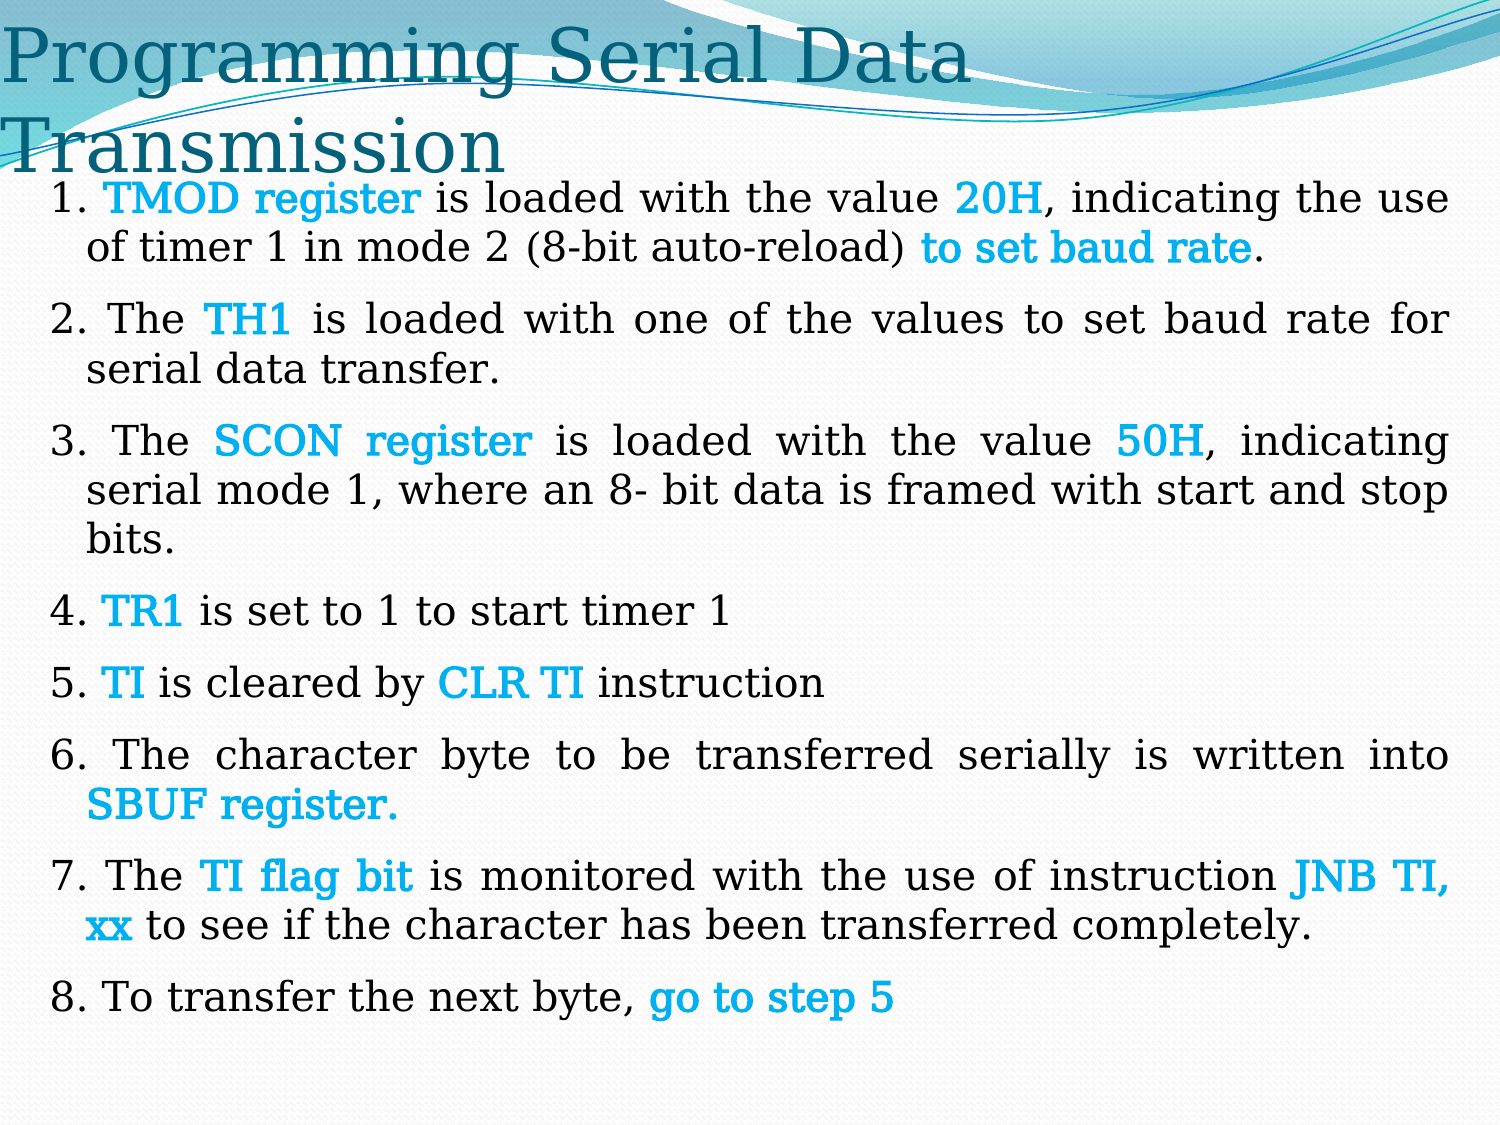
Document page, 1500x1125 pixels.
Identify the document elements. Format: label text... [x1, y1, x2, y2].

title Programming Serial Data Transmission [0, 0, 1500, 188]
list 1. TMOD register is loaded with the value 20H, indicating the use of timer 1 in mode 2 (8-bit auto-reload) to set baud rate. 2. The TH1 is loaded with one of the values to set baud rate for serial data transfer. 3. The SCON register is loaded with the value 50H, indicating serial mode 1, where an 8- bit data is framed with start and stop bits. 4. TR1 is set to 1 to start timer 1 5. TI is cleared by CLR TI instruction 6. The character byte to be transferred serially is written into SBUF register. 7. The TI flag bit is monitored with the use of instruction JNB TI, xx to see if the character has been transferred completely. 8. To transfer the next byte, go to step 5 [0, 164, 1465, 1043]
